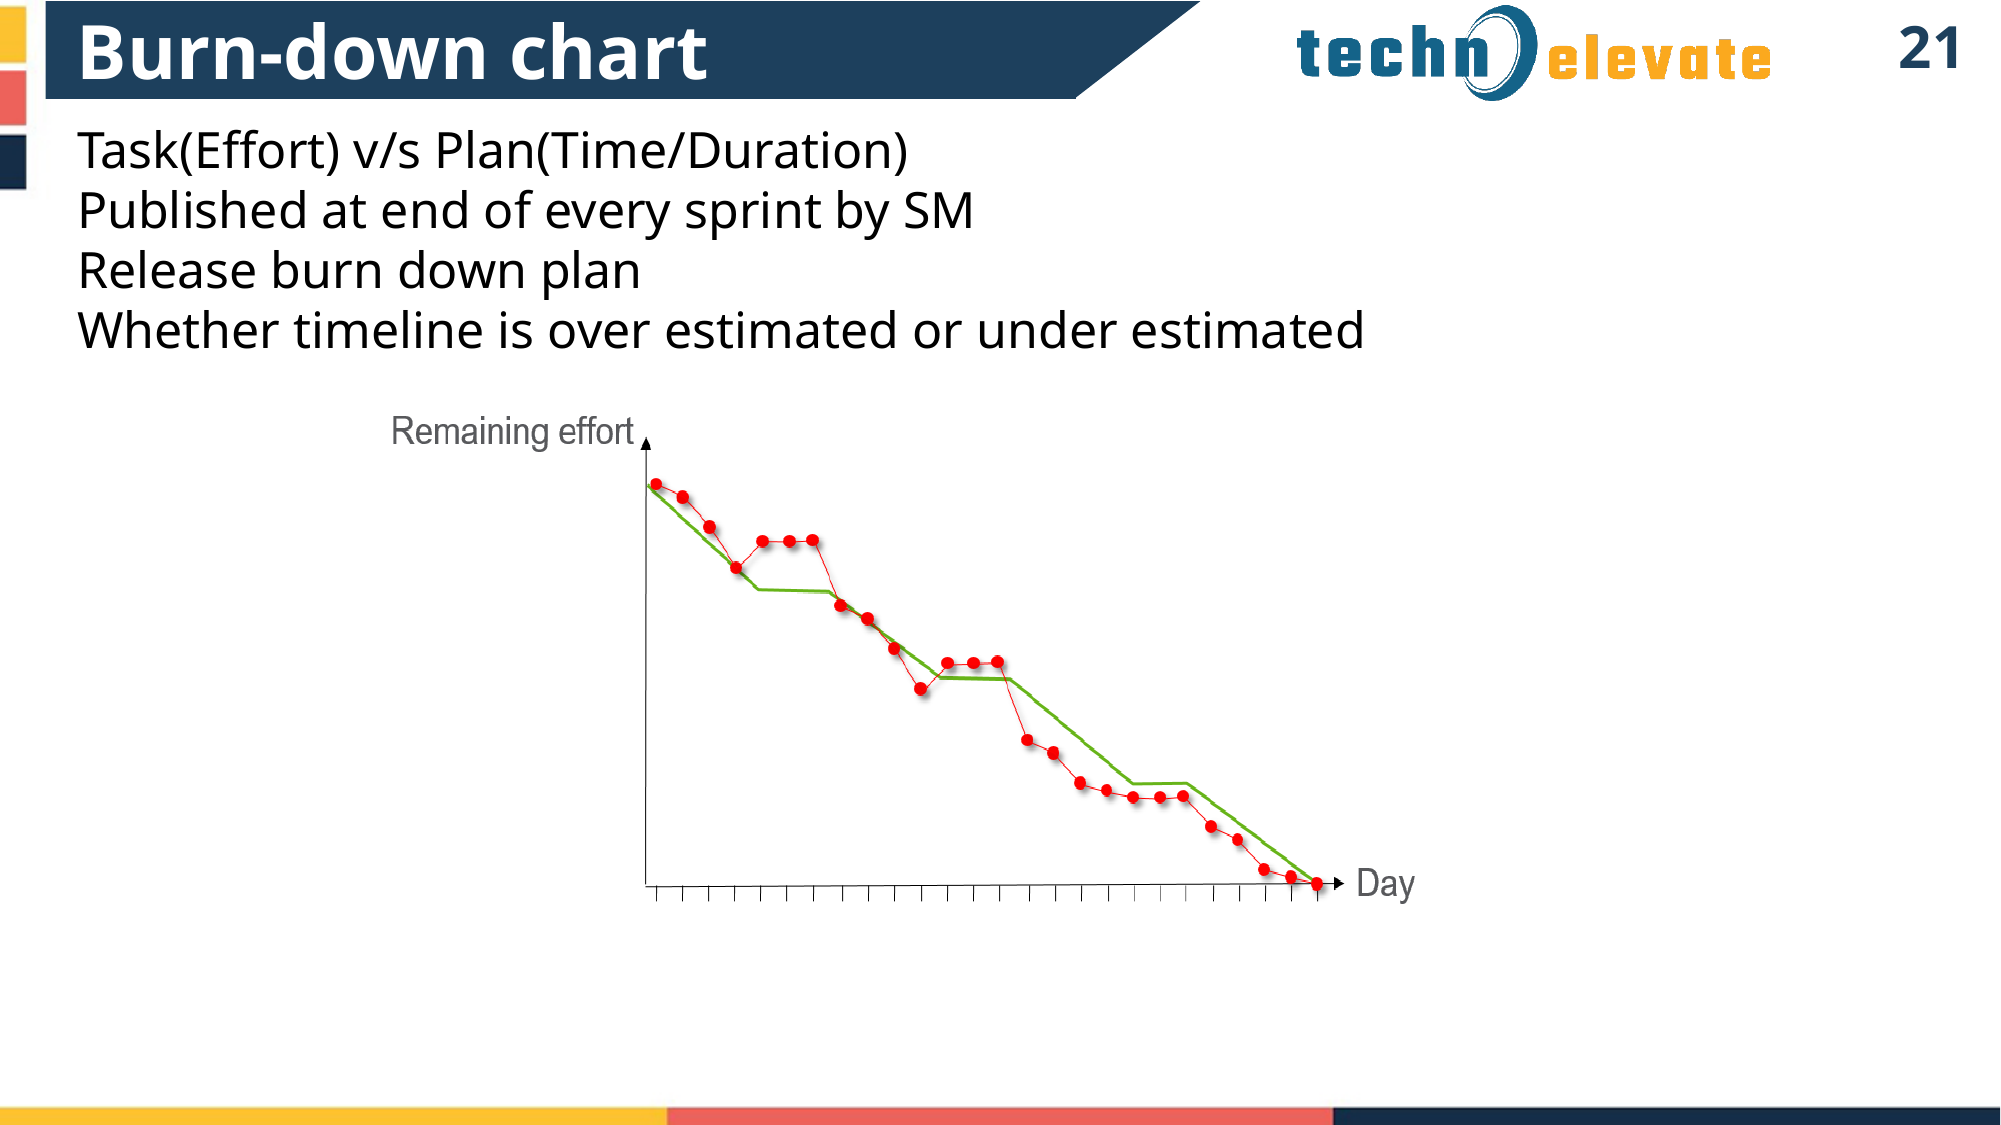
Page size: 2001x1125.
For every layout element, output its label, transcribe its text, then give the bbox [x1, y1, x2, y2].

slide_number 20 [1865, 15, 1999, 84]
list Task(Effort) v/s Plan(Time/Duration) Published at end of every sprint by SM Release burn down plan Whether timeline is over estimated or under estimated [45, 110, 1976, 1091]
list Burn-down chart [45, 0, 1055, 99]
picture [0, 0, 2001, 1125]
